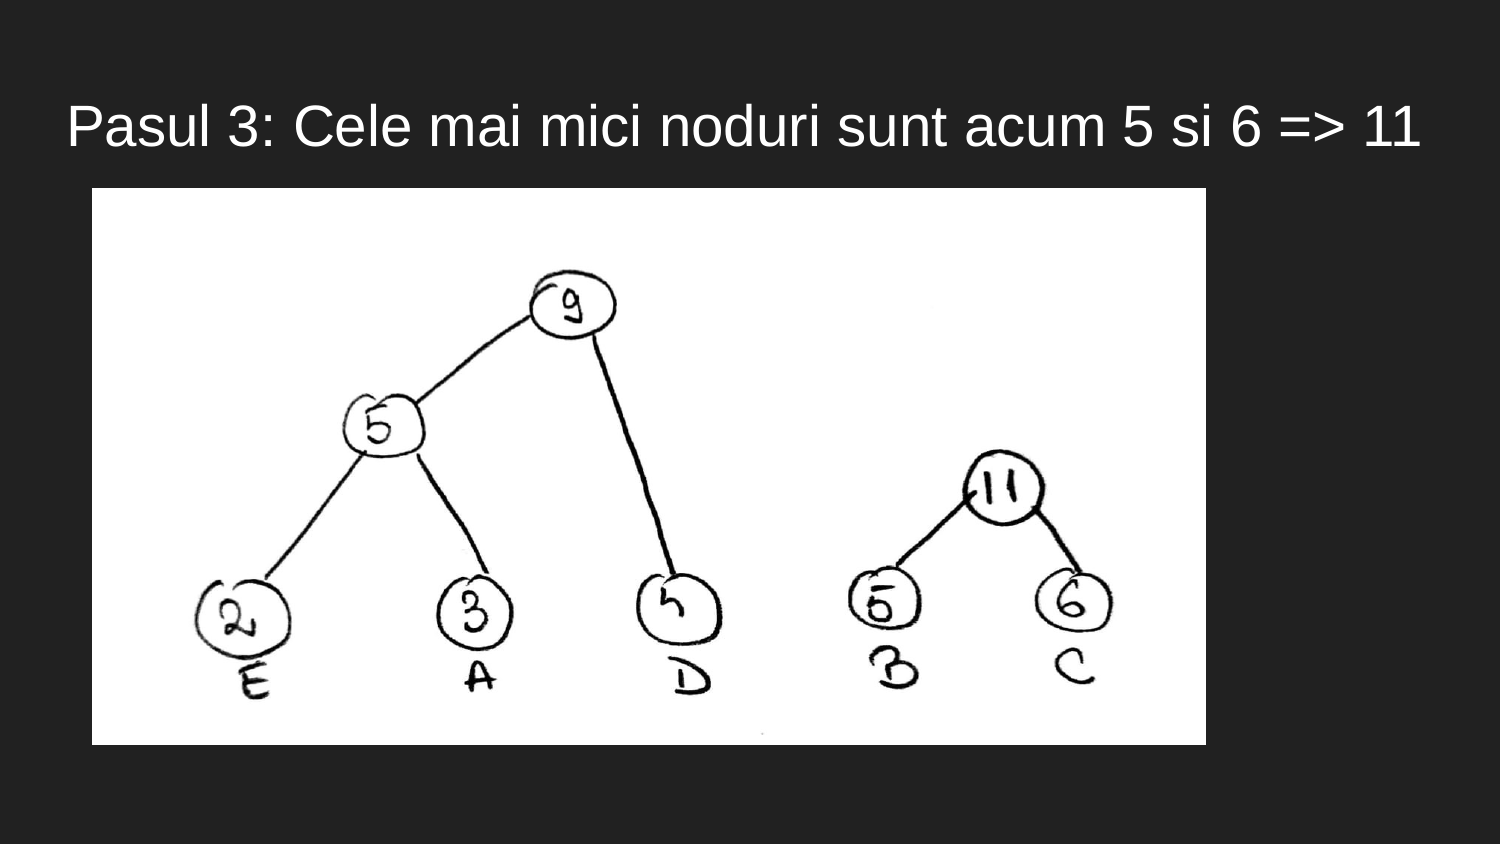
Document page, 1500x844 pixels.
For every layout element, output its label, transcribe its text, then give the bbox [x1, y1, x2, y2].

title Pasul 3: Cele mai mici noduri sunt acum 5 si 6 => 11 [51, 72, 1449, 167]
picture [91, 188, 1206, 745]
